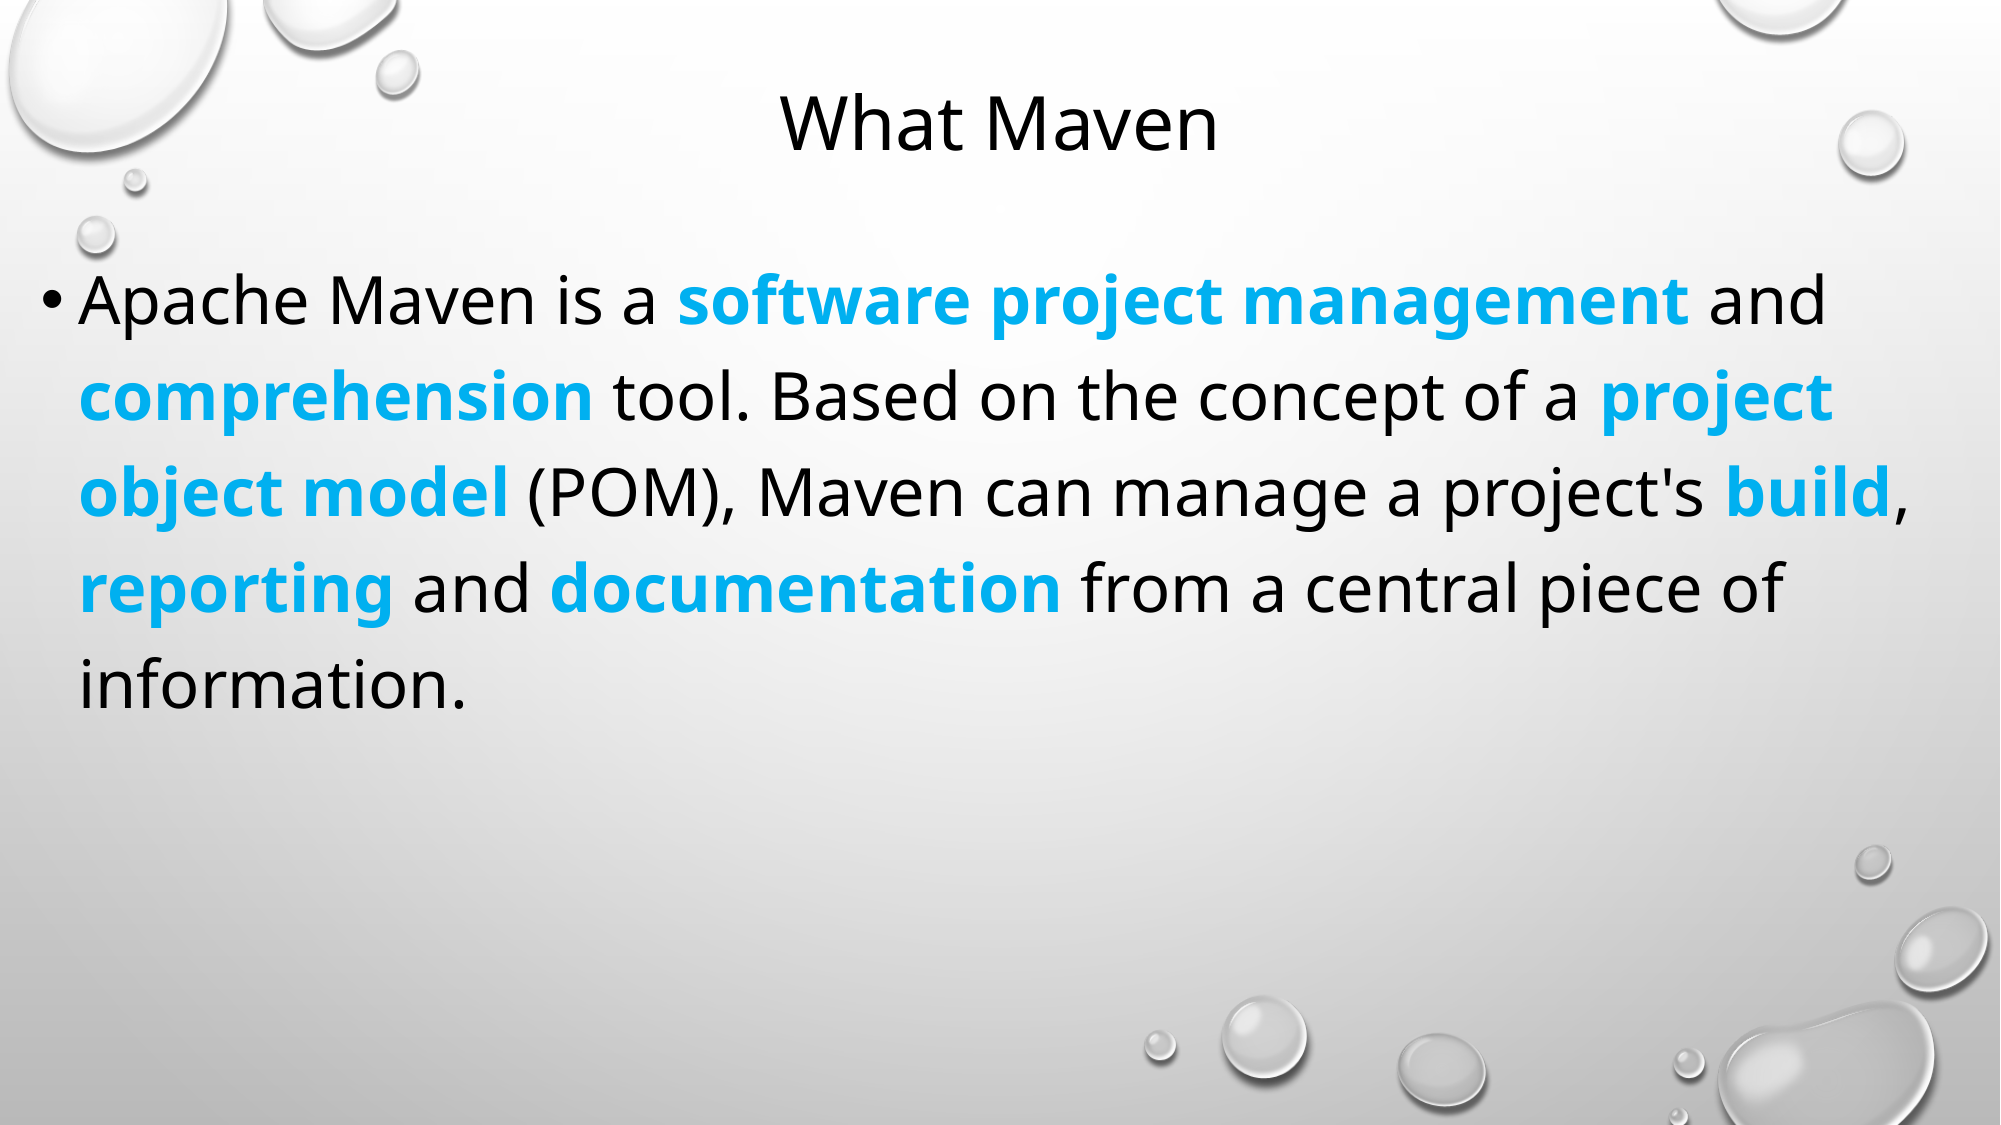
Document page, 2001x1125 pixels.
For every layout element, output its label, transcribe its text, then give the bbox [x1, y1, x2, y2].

title What Maven [25, 17, 1975, 234]
picture [0, 0, 2000, 1125]
list Apache Maven is a software project management and comprehension tool. Based on the concept of a project object model (POM), Maven can manage a project's build, reporting and documentation from a central piece of information. [25, 234, 1975, 1102]
